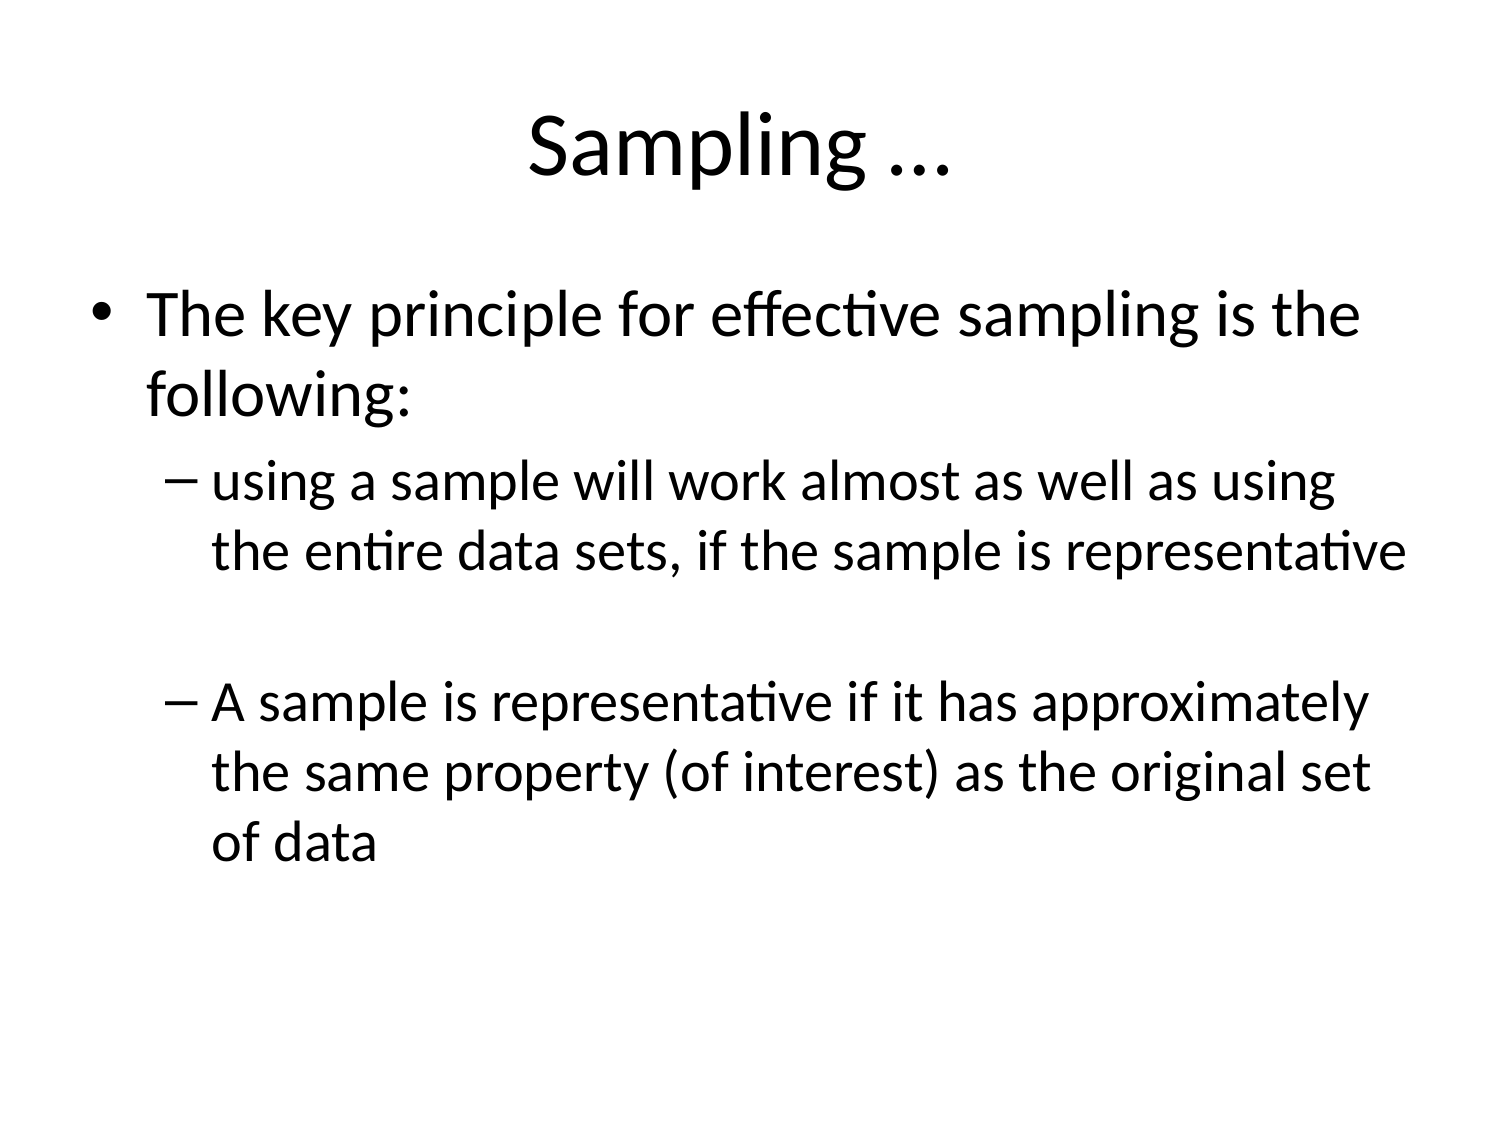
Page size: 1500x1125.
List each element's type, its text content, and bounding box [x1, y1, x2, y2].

list The key principle for effective sampling is the following: using a sample will work almost as well as using the entire data sets, if the sample is representative A sample is representative if it has approximately the same property (of interest) as the original set of data [75, 262, 1425, 1005]
title Sampling … [75, 45, 1425, 233]
